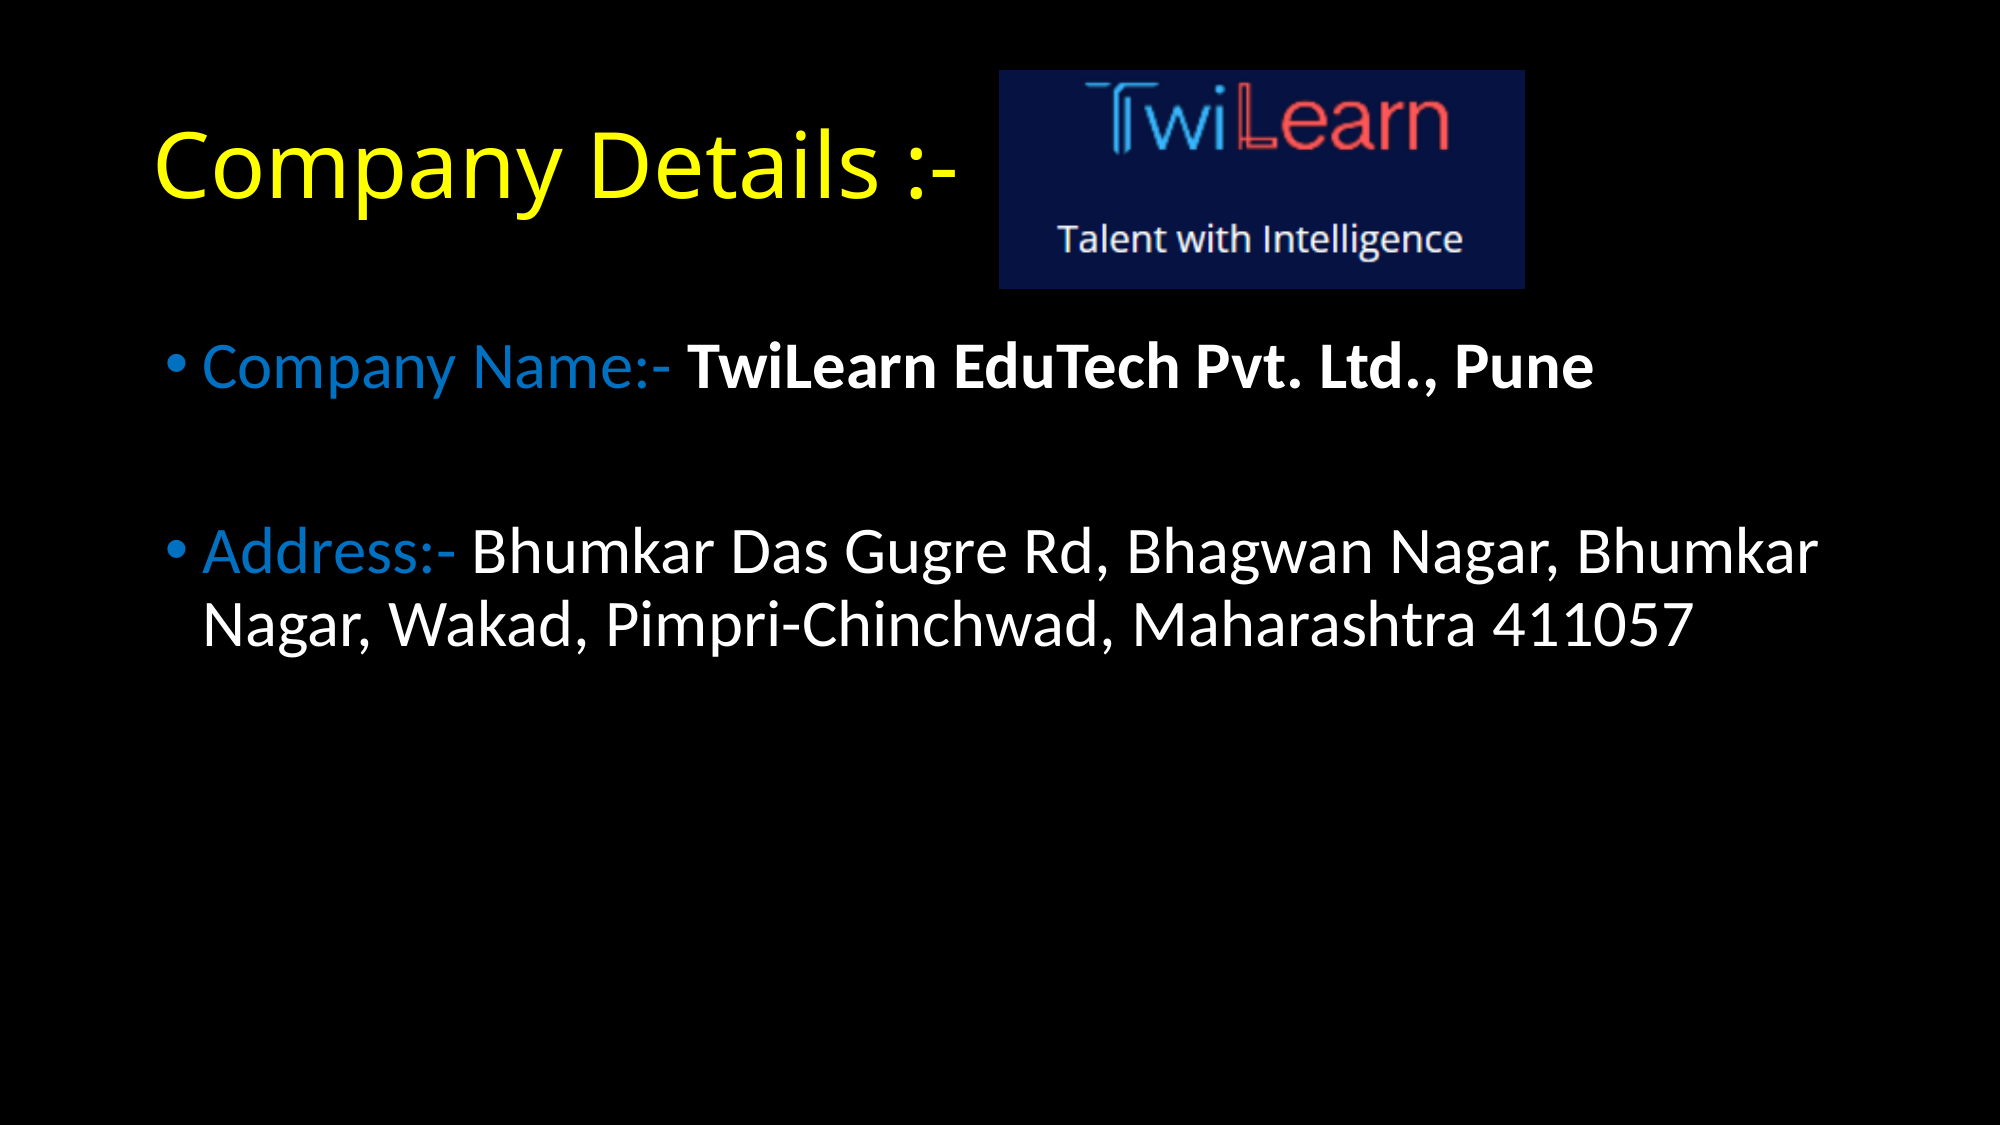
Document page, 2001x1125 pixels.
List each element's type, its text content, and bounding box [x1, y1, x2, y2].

list Company Name:- TwiLearn EduTech Pvt. Ltd., Pune Address:- Bhumkar Das Gugre Rd, Bhagwan Nagar, Bhumkar Nagar, Wakad, Pimpri-Chinchwad, Maharashtra 411057 [149, 322, 1849, 1125]
picture [999, 70, 1525, 289]
title Company Details :- [137, 59, 1863, 278]
